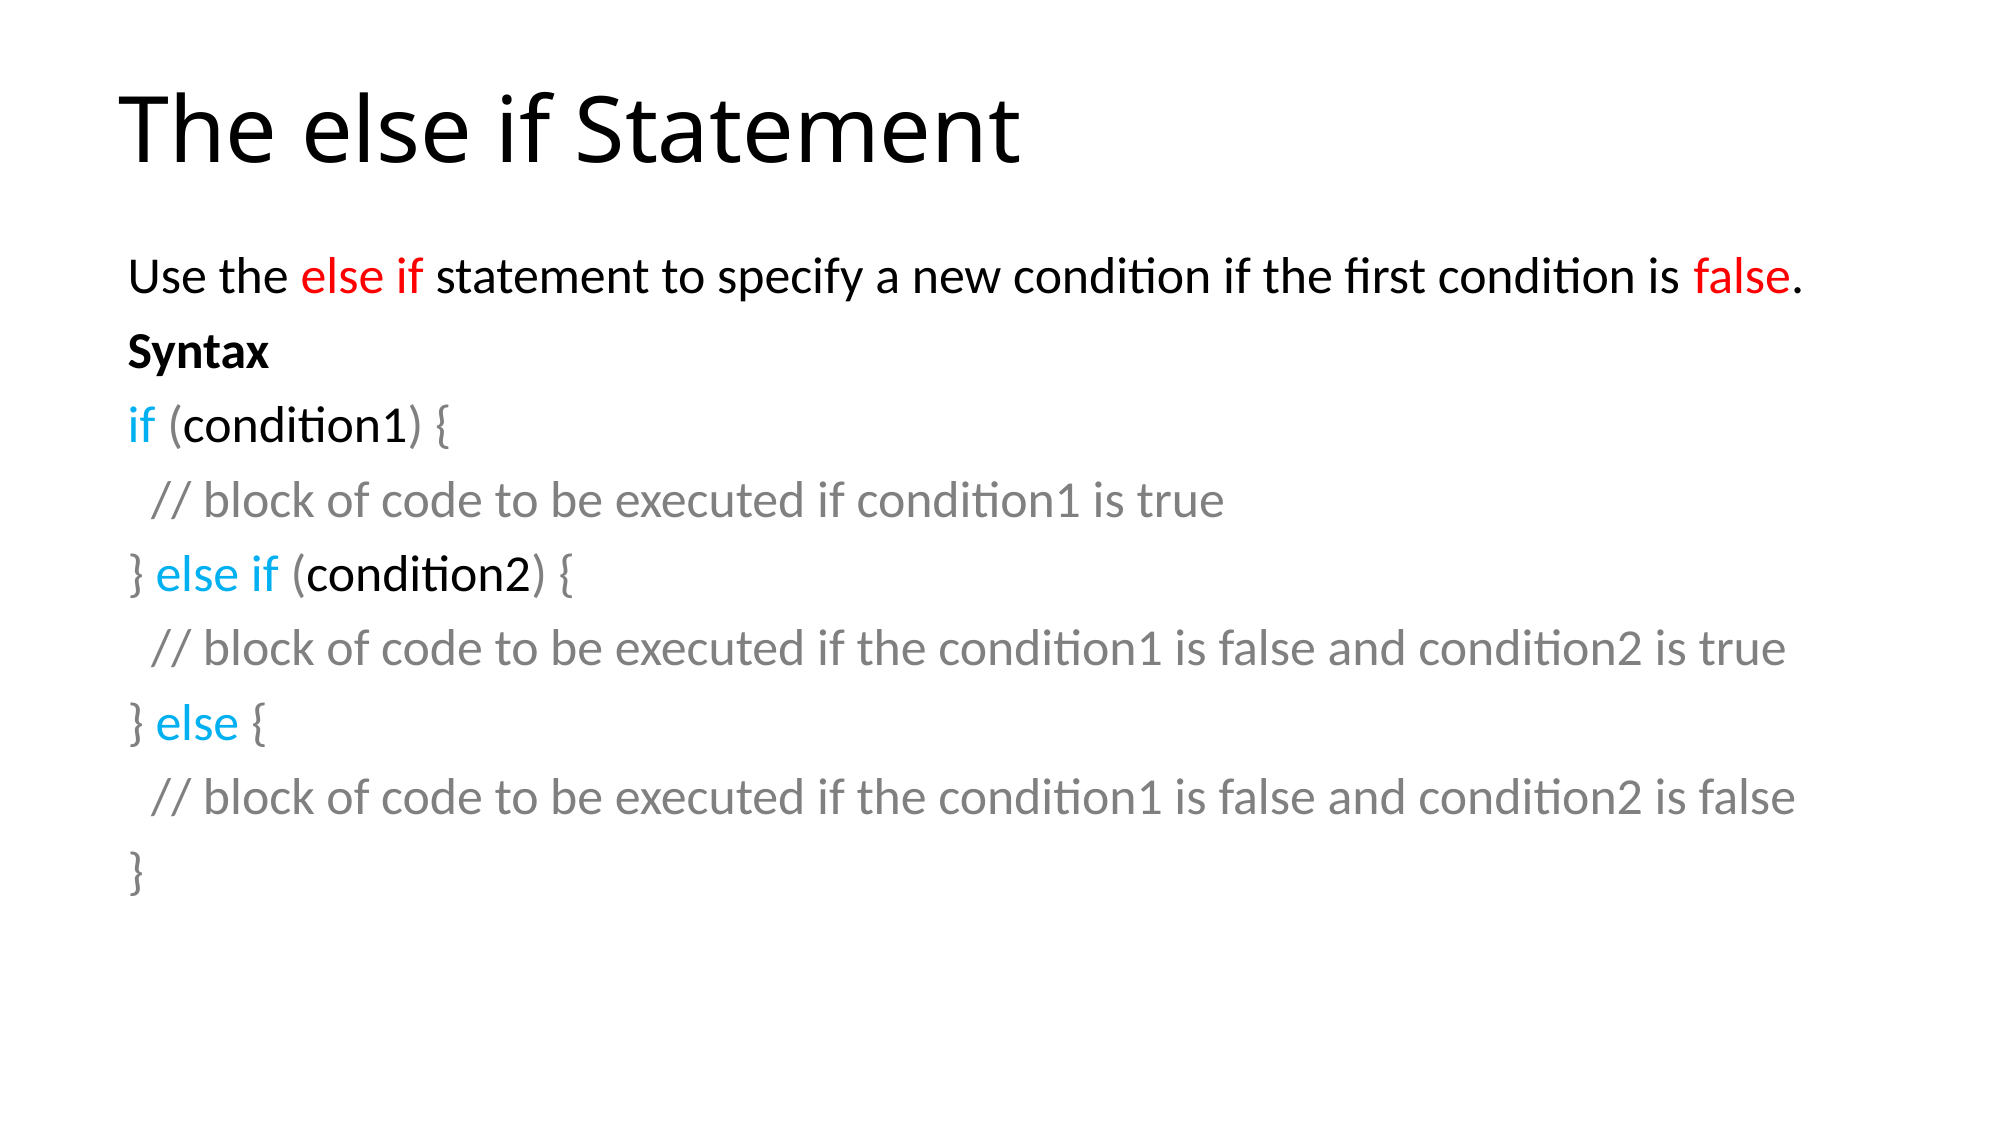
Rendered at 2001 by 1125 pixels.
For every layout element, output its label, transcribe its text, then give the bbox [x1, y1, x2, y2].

title The else if Statement [103, 24, 1829, 242]
list Use the else if statement to specify a new condition if the first condition is false. Syntax if (condition1) { // block of code to be executed if condition1 is true } else if (condition2) { // block of code to be executed if the condition1 is false and condition2 is true } else { // block of code to be executed if the condition1 is false and condition2 is false } [112, 241, 1838, 956]
